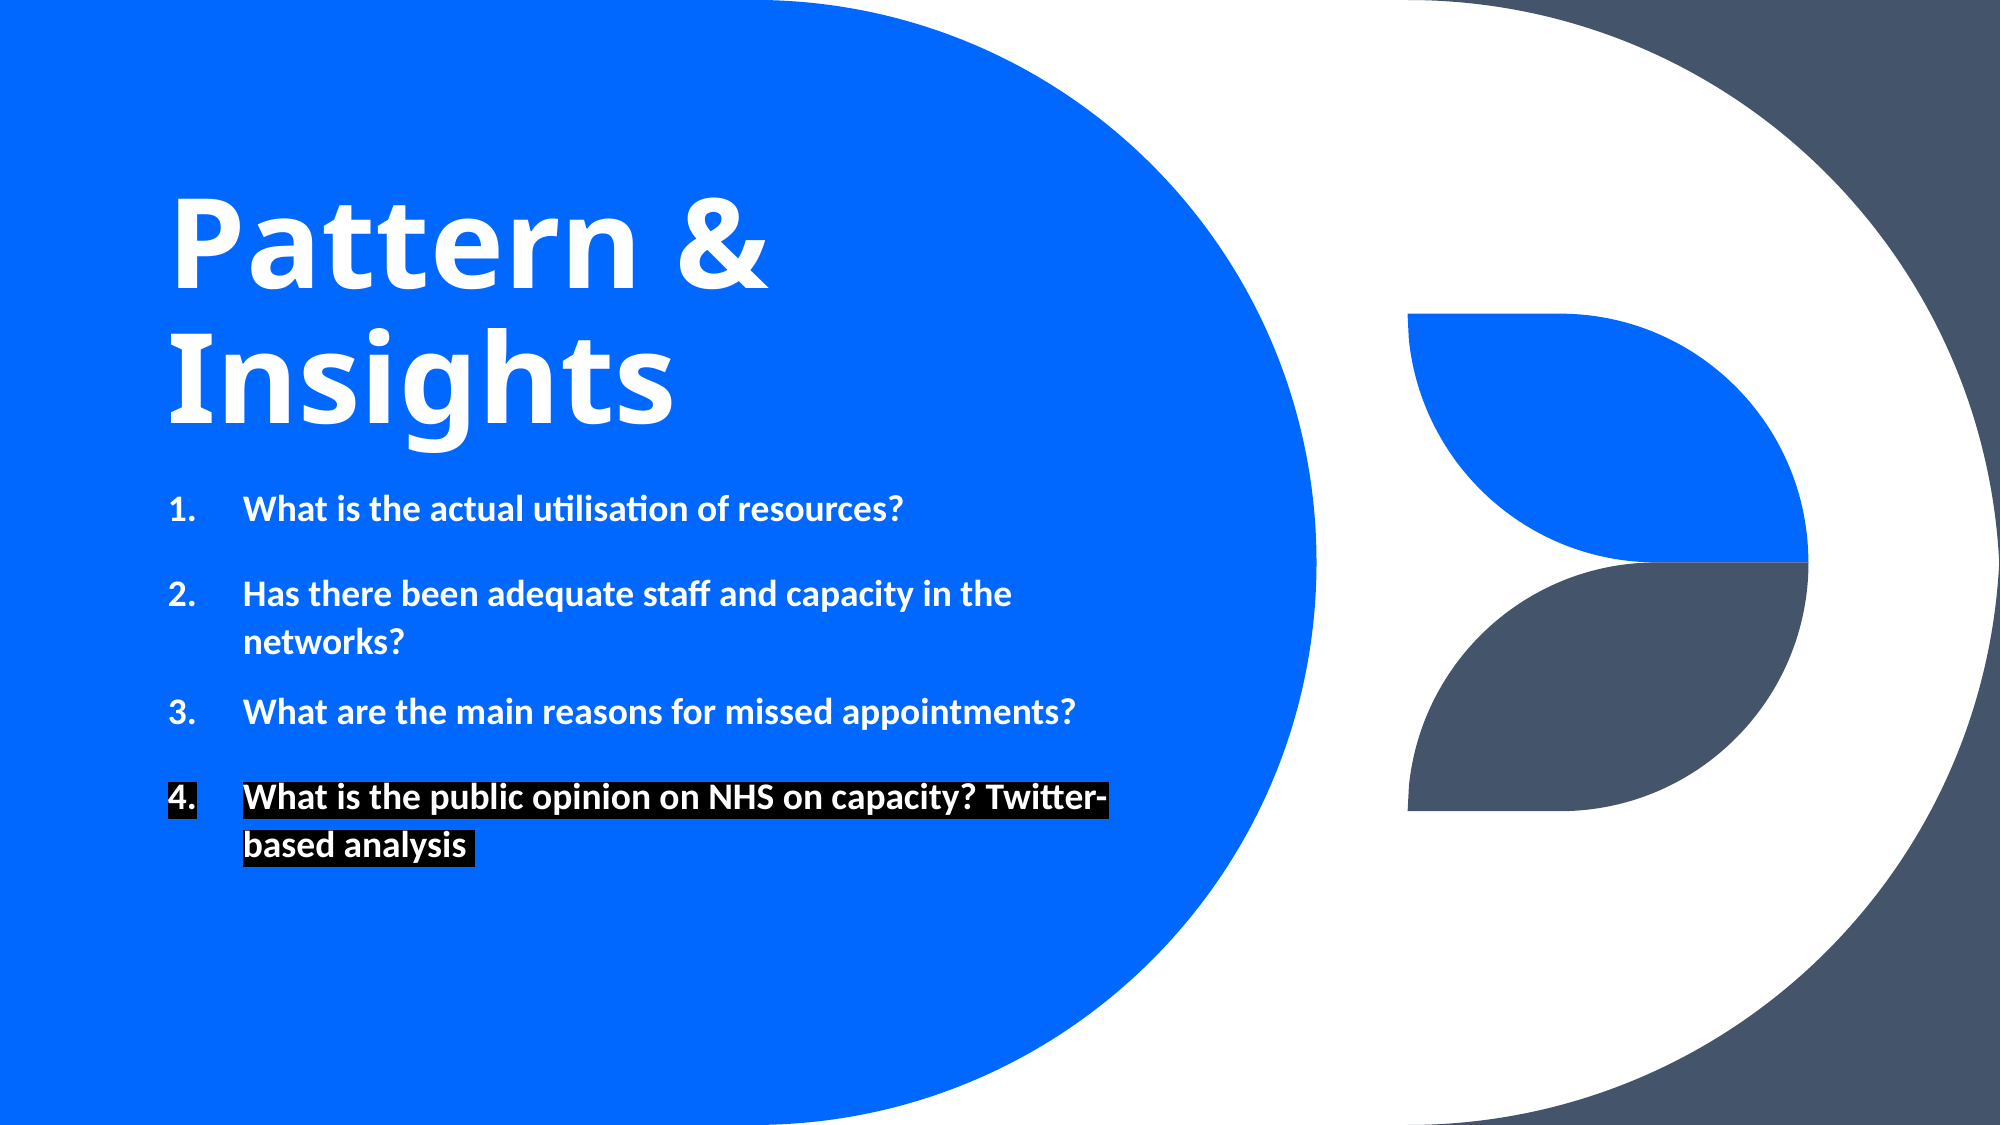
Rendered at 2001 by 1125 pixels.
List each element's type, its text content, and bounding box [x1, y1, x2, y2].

title Pattern & Insights [153, 66, 1178, 459]
subtitle What is the actual utilisation of resources? Has there been adequate staff and capacity in the networks? What are the main reasons for missed appointments? What is the public opinion on NHS on capacity? Twitter-based analysis [153, 473, 1178, 704]
